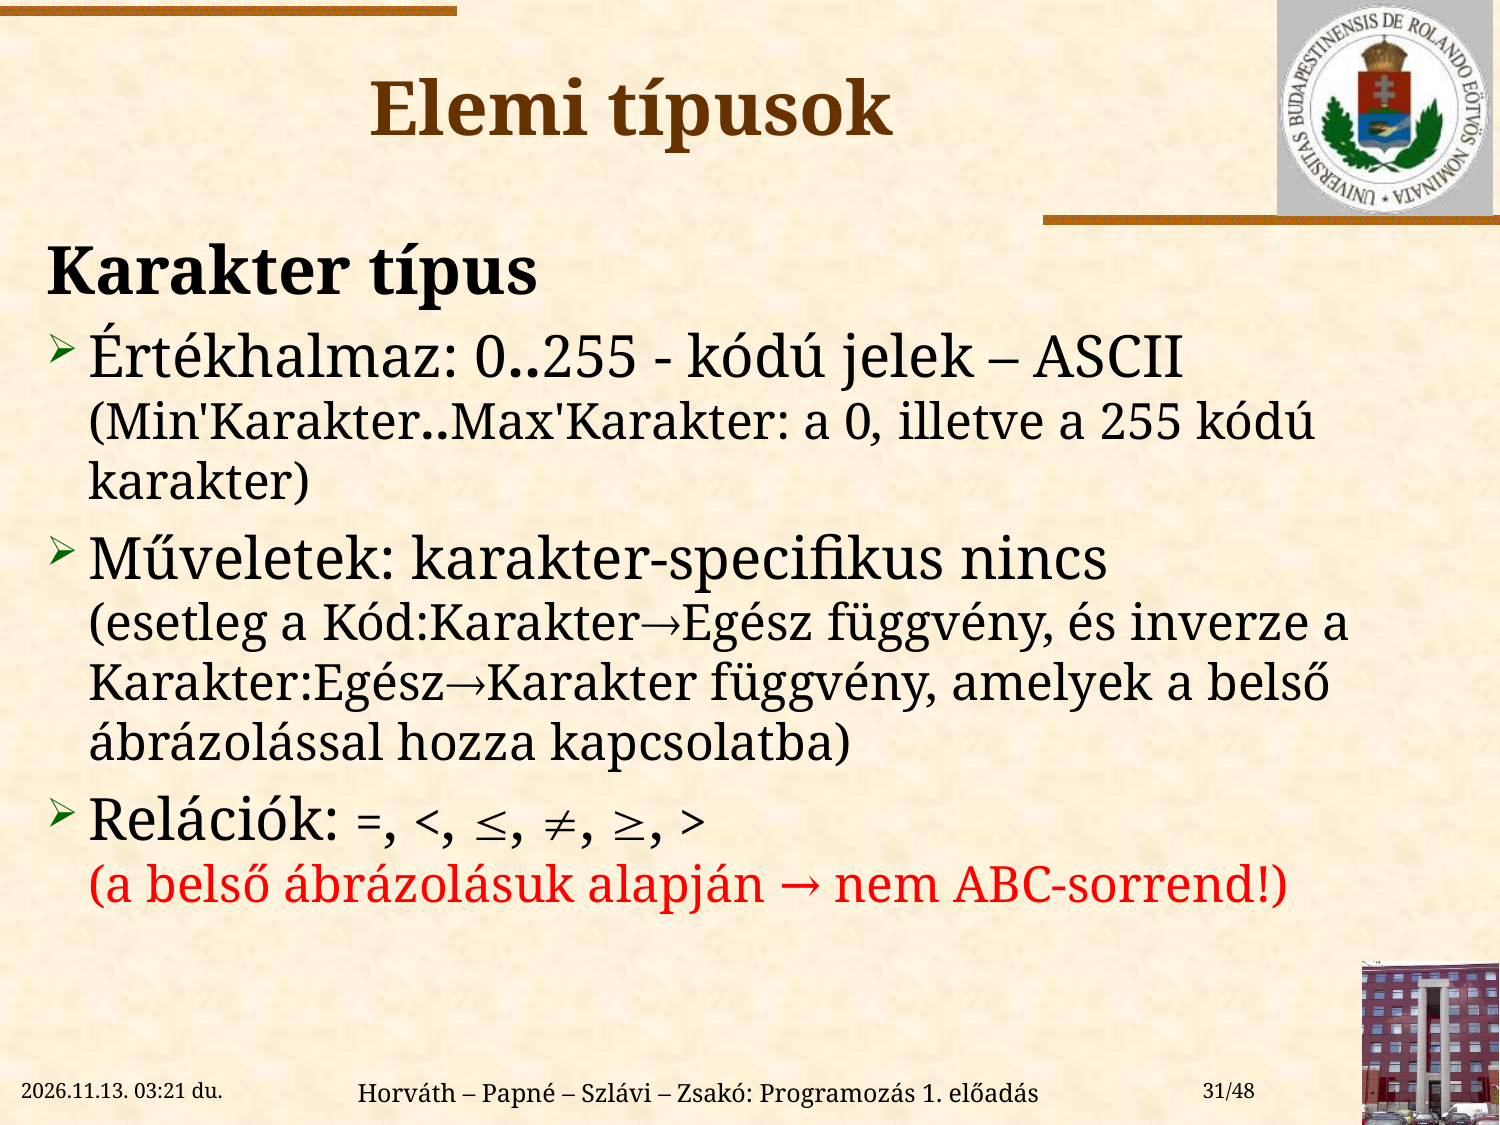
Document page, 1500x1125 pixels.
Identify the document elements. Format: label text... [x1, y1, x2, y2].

picture [0, 0, 1500, 1125]
list Karakter típus Értékhalmaz: 0..255 - kódú jelek – ASCII (Min'Karakter..Max'Karakter: a 0, illetve a 255 kódú karakter) Műveletek: karakter-specifikus nincs (esetleg a Kód:KarakterEgész függvény, és inverze a Karakter:EgészKarakter függvény, amelyek a belső ábrázolással hozza kapcsolatba) Relációk: =, <, , , , > (a belső ábrázolásuk alapján → nem ABC-sorrend!) [29, 220, 1471, 1000]
footer Horváth – Papné – Szlávi – Zsakó: Programozás 1. előadás [318, 1070, 1079, 1125]
title Elemi típusok [29, 14, 1235, 197]
slide_number 31/48 [1079, 1070, 1270, 1125]
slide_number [5, 1070, 318, 1125]
